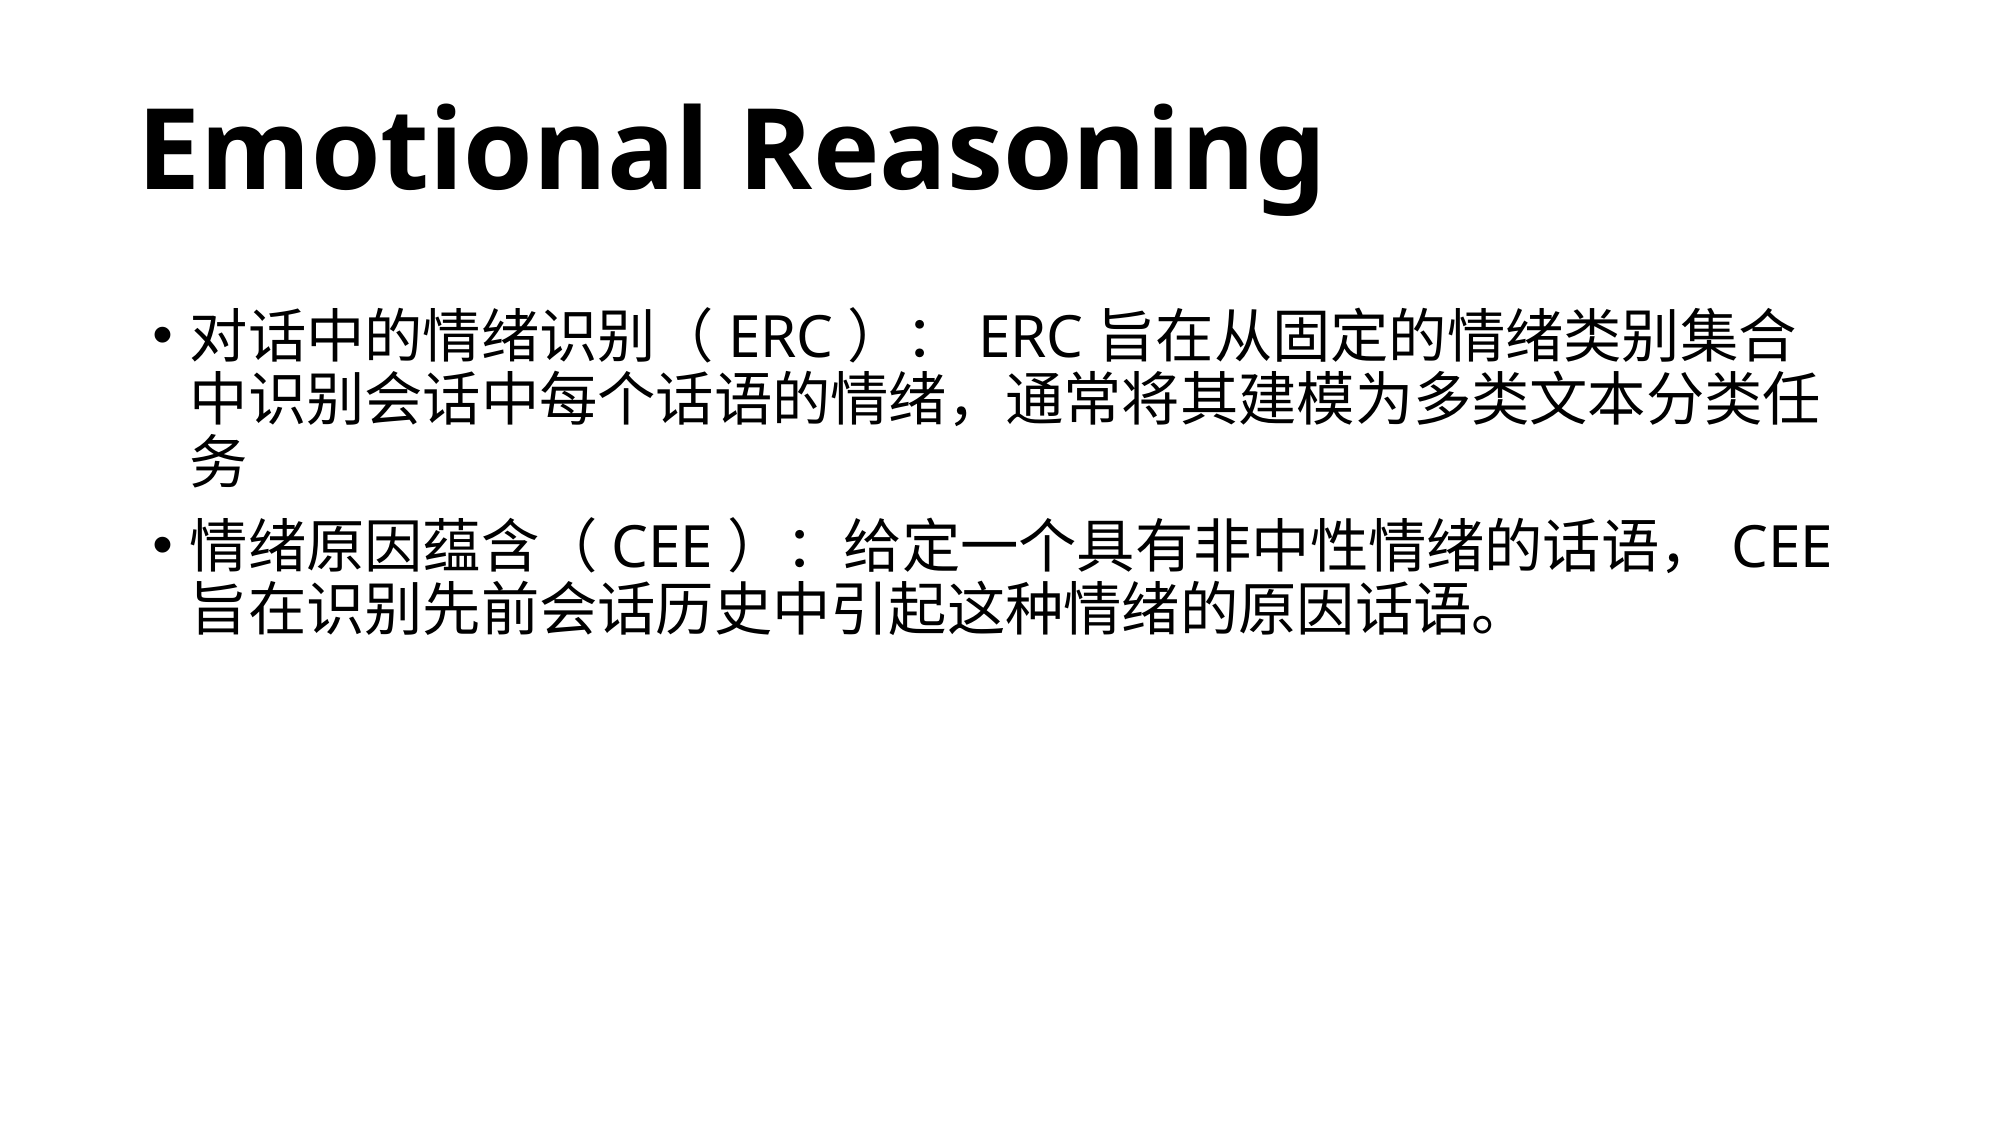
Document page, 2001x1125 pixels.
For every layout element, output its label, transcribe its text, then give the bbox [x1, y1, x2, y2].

title Emotional Reasoning [122, 111, 1848, 330]
list 对话中的情绪识别（ERC）：ERC旨在从固定的情绪类别集合中识别会话中每个话语的情绪，通常将其建模为多类文本分类任务 情绪原因蕴含（CEE）：给定一个具有非中性情绪的话语，CEE旨在识别先前会话历史中引起这种情绪的原因话语。 [137, 299, 1863, 1014]
